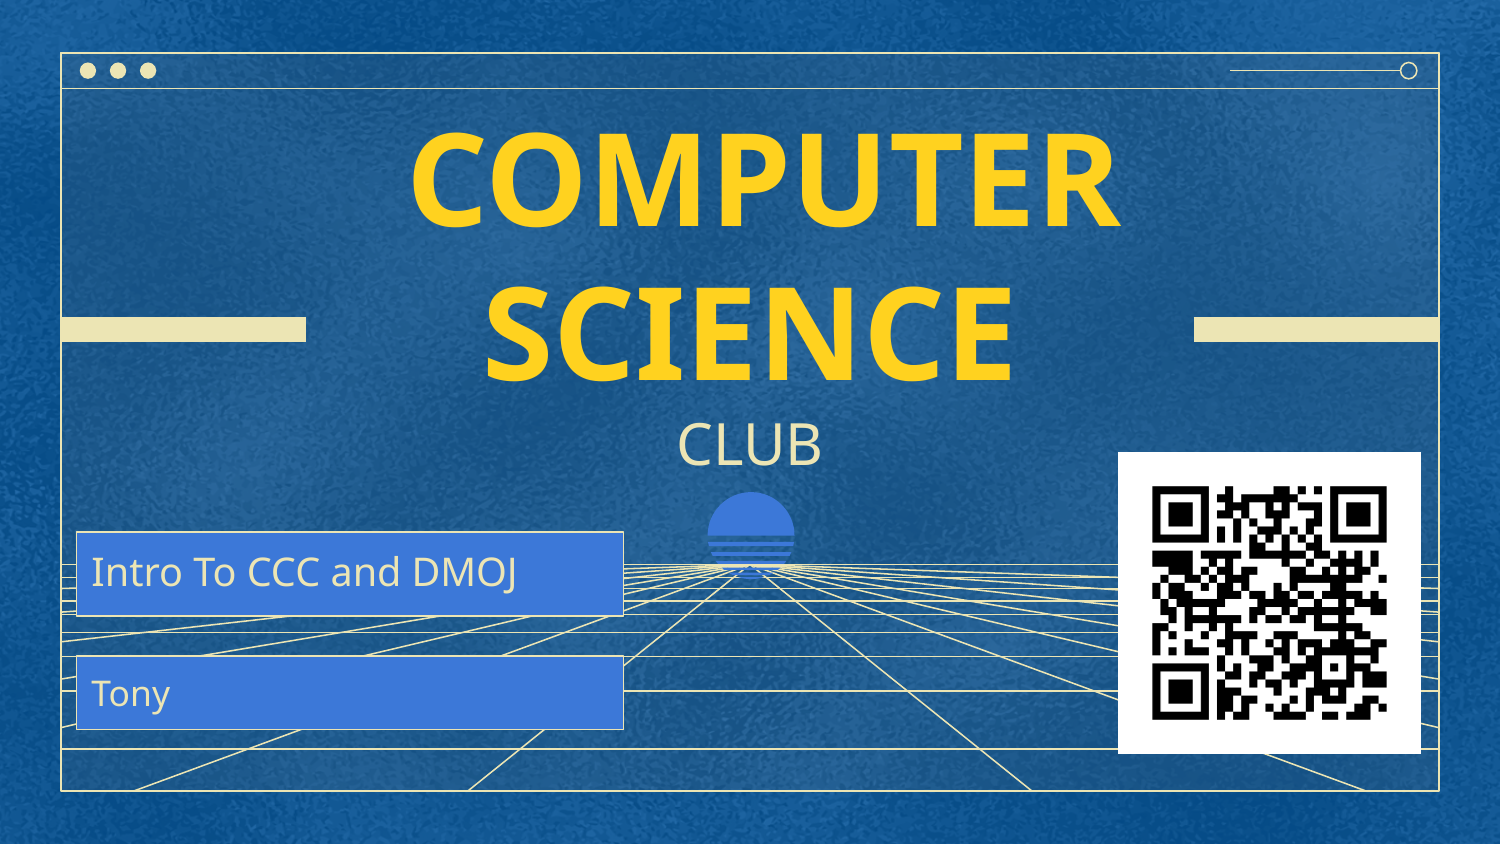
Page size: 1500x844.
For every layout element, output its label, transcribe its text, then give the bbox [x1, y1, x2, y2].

picture [1118, 451, 1421, 755]
subtitle Tony [76, 656, 624, 730]
subtitle Intro To CCC and DMOJ [76, 531, 624, 617]
title COMPUTER SCIENCE CLUB [216, 96, 1284, 492]
